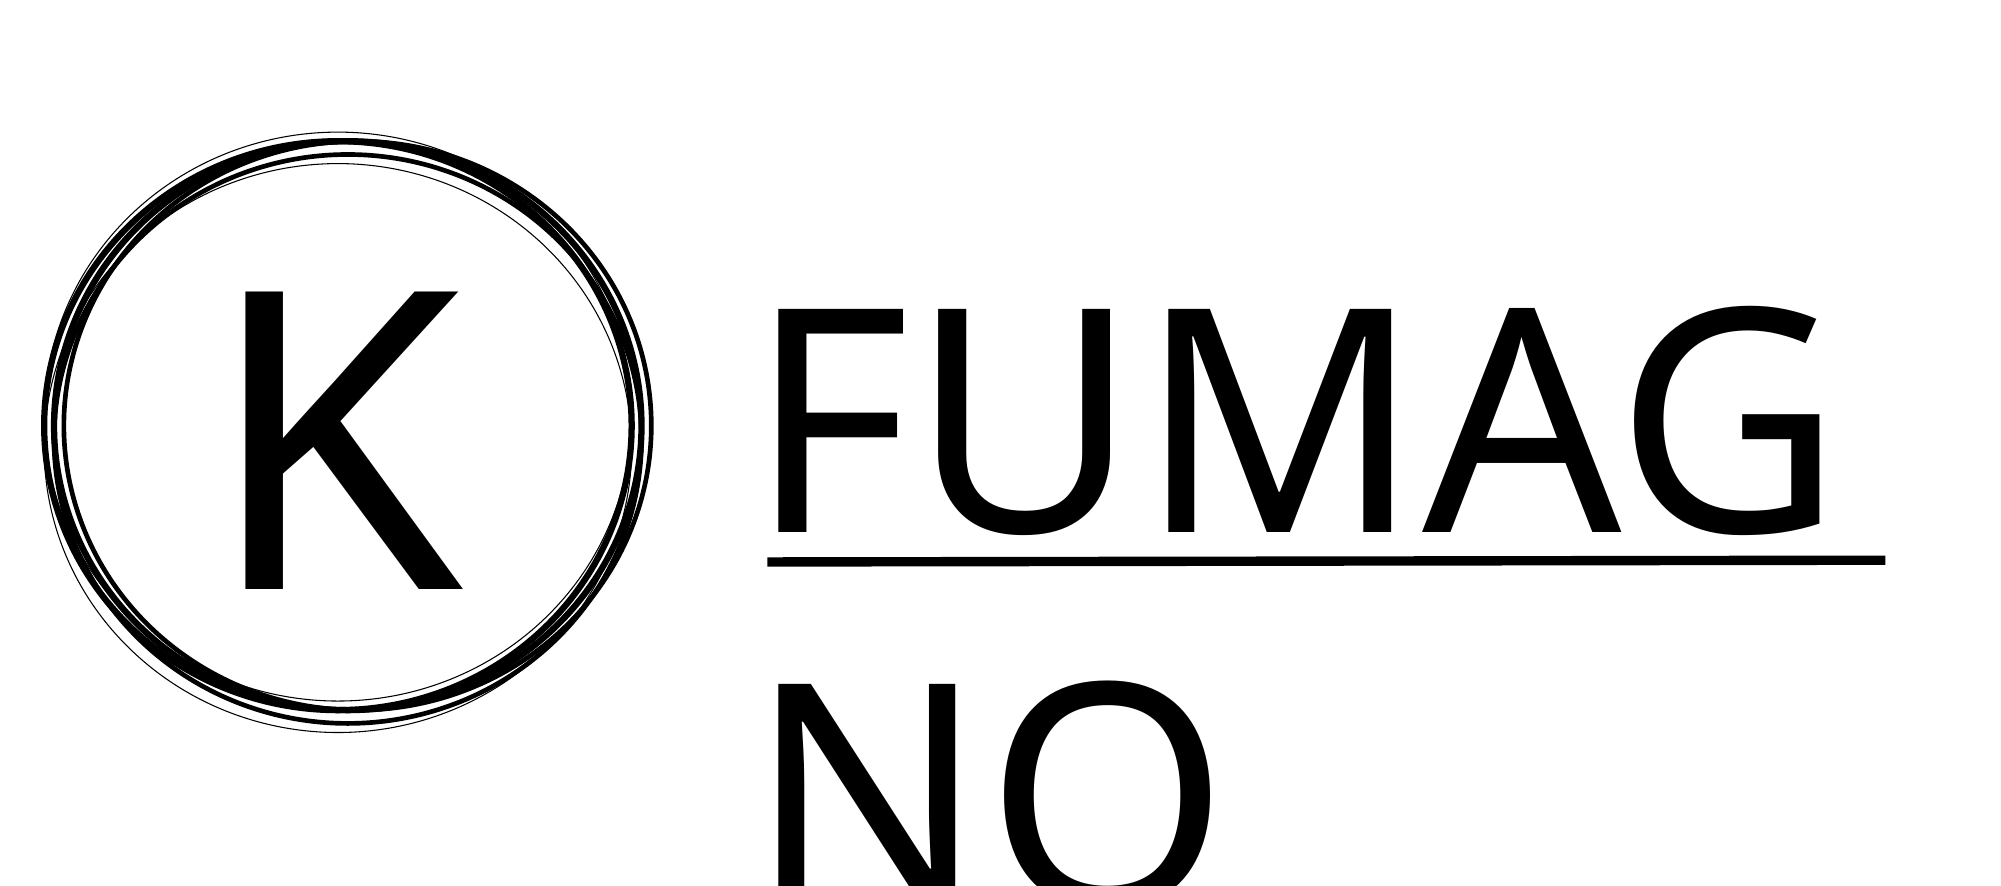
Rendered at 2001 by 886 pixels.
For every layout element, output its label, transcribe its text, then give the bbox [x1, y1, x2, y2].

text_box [44, 132, 652, 733]
text_box K [652, 165, 662, 681]
text_box FUMAGNO [733, 212, 1943, 886]
